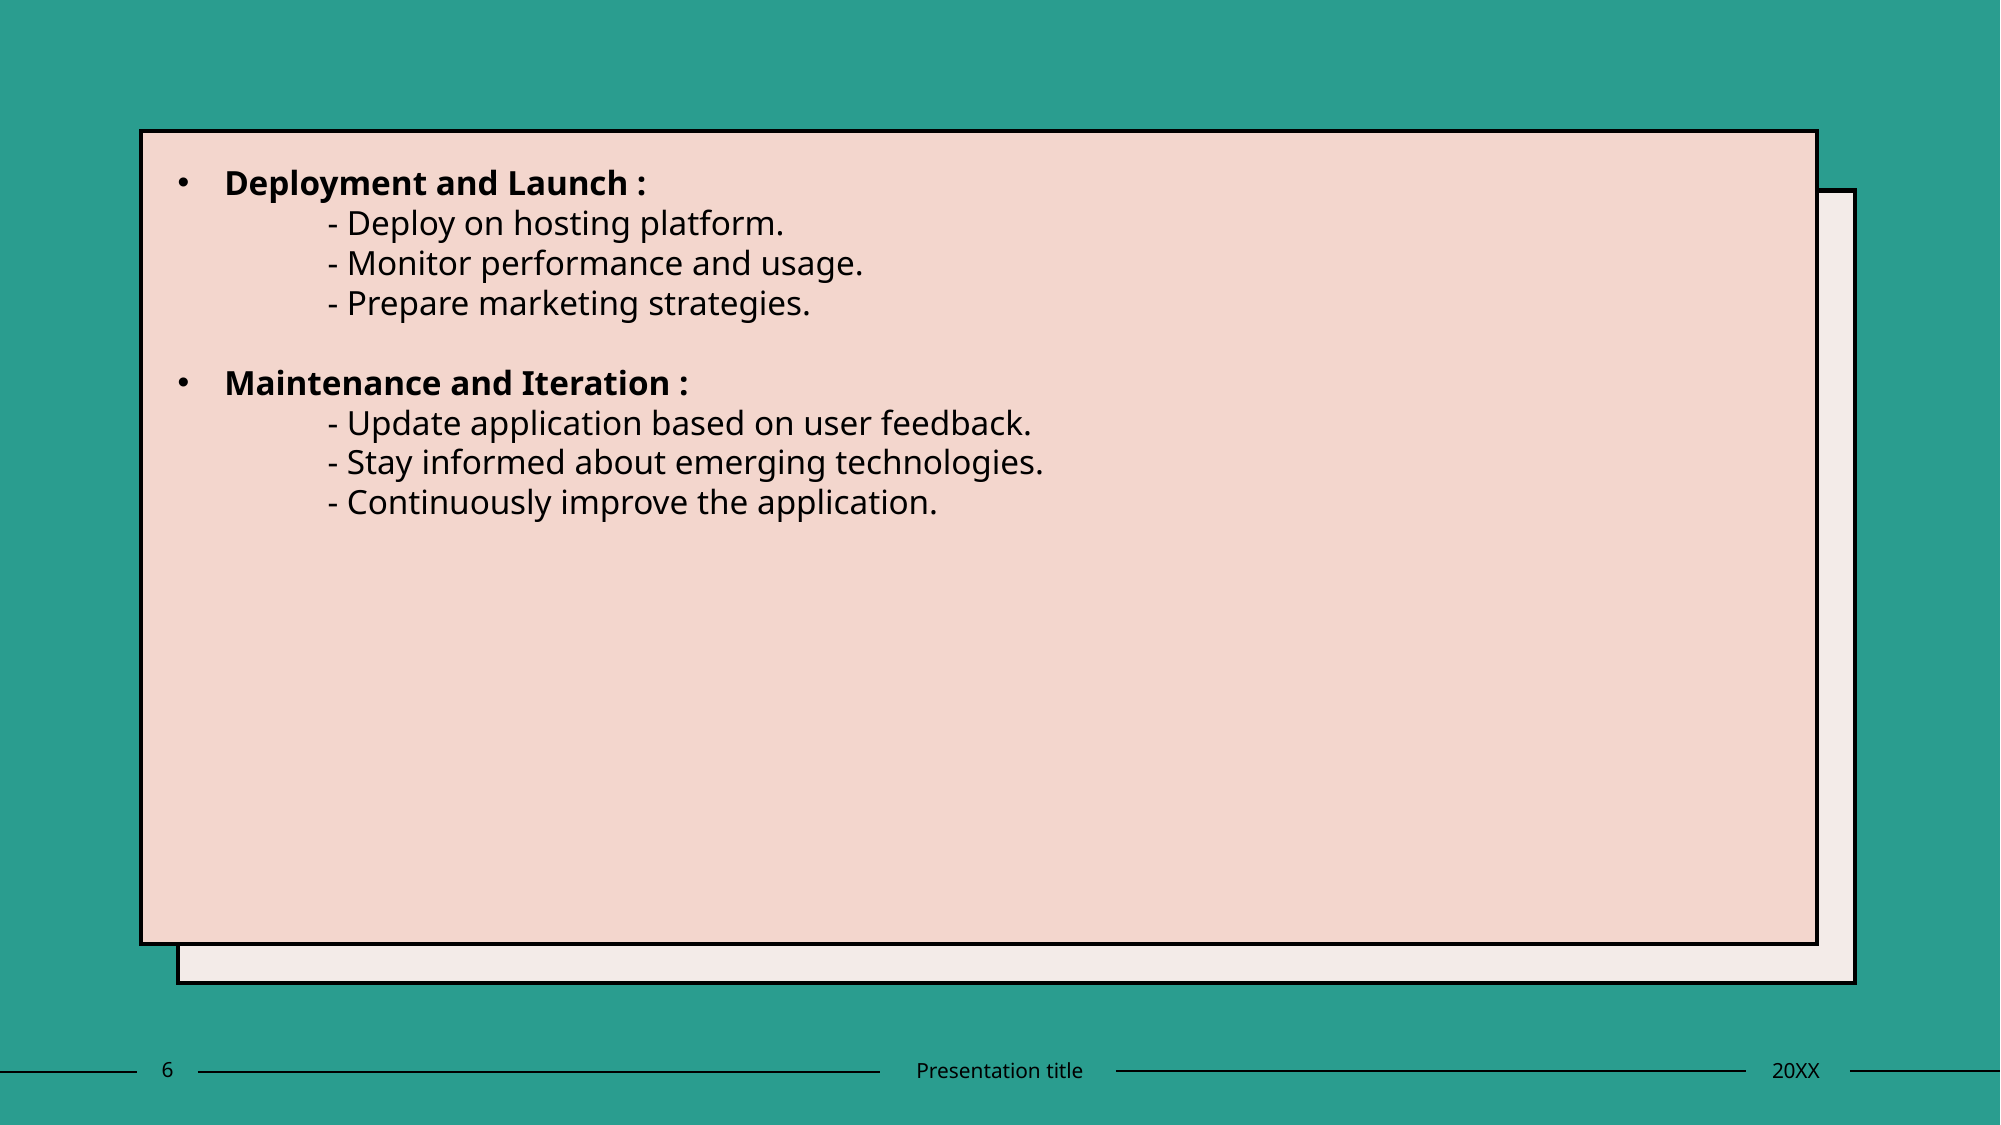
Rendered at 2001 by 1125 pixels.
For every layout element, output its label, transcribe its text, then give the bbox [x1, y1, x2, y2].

footer Presentation title [879, 1050, 1120, 1091]
text_box Deployment and Launch : - Deploy on hosting platform. - Monitor performance and usage. - Prepare marketing strategies. Maintenance and Iteration : - Update application based on user feedback. - Stay informed about emerging technologies. - Continuously improve the application. [162, 154, 1794, 529]
slide_number 6 [137, 1050, 198, 1091]
slide_number 20XX [1743, 1050, 1849, 1091]
